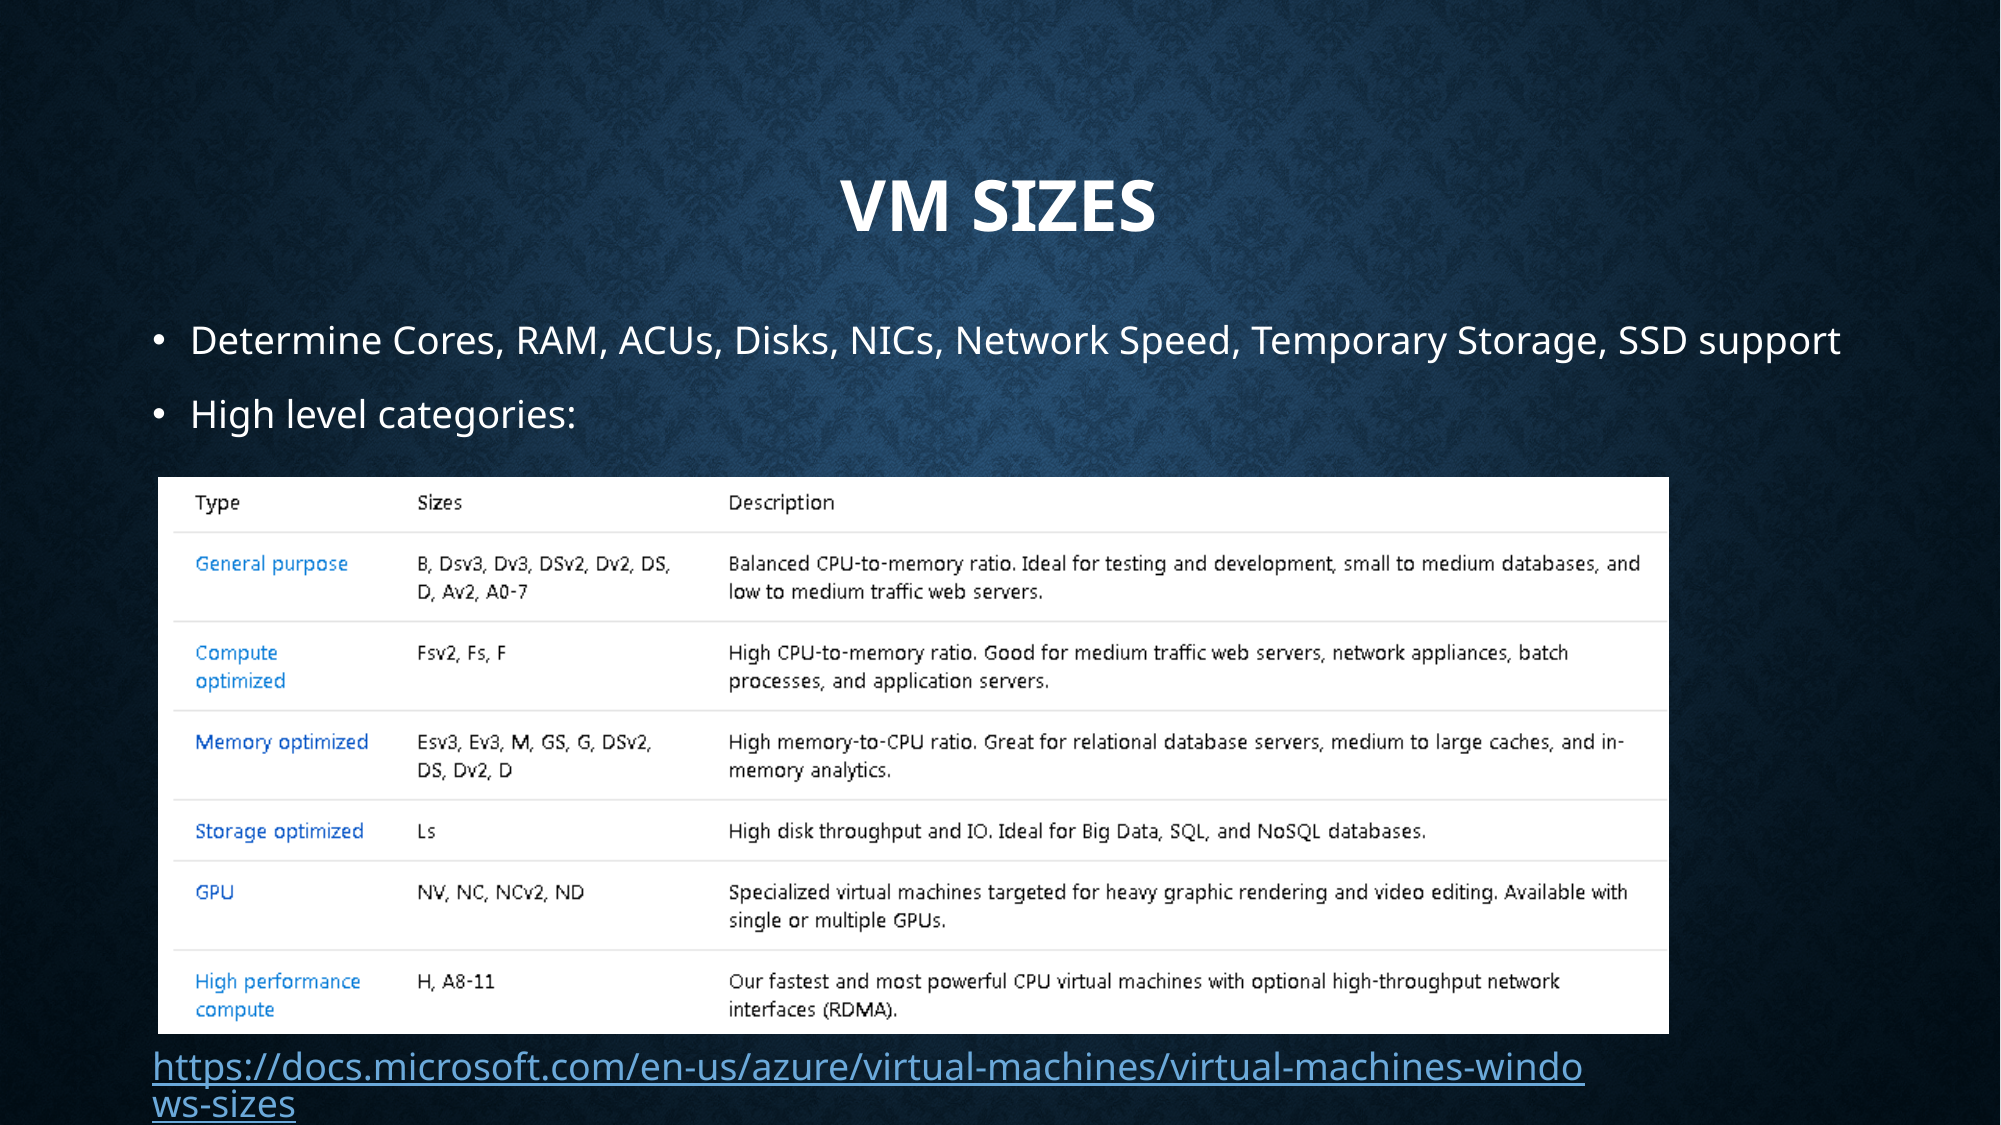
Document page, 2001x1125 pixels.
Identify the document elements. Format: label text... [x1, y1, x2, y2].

text_box https://docs.microsoft.com/en-us/azure/virtual-machines/virtual-machines-windows-sizes [137, 1035, 1616, 1125]
title VM Sizes [149, 99, 1849, 299]
picture [158, 477, 1669, 1035]
list Determine Cores, RAM, ACUs, Disks, NICs, Network Speed, Temporary Storage, SSD support High level categories: [137, 299, 1863, 485]
